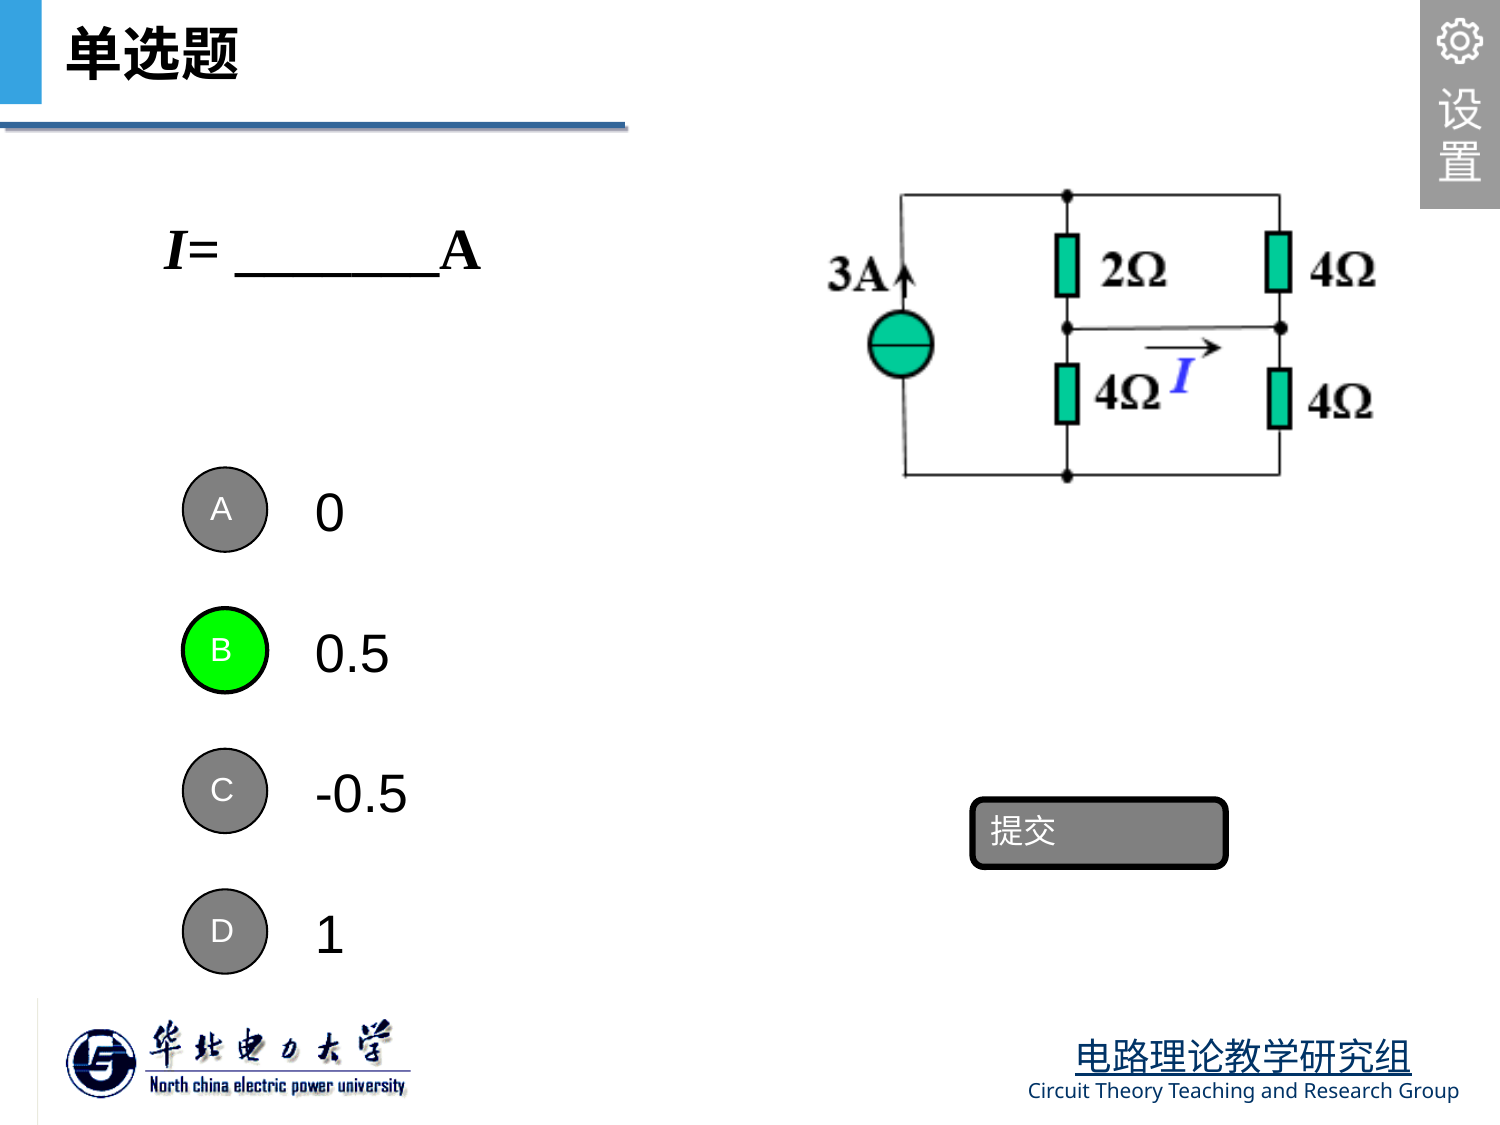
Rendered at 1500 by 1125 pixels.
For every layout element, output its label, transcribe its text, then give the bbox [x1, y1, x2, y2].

text_box 0 [299, 456, 1350, 563]
text_box I= _______A [149, 70, 1350, 422]
text_box 0.5 [299, 597, 1350, 703]
picture [815, 168, 1383, 493]
text_box A [182, 467, 268, 552]
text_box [0, 0, 259, 105]
text_box D [182, 889, 268, 974]
picture [1420, 0, 1500, 209]
text_box C [182, 748, 268, 834]
text_box 1 [299, 878, 1350, 985]
text_box 提交 [972, 799, 1226, 867]
text_box -0.5 [299, 738, 1350, 844]
picture [37, 997, 413, 1125]
text_box B [182, 608, 268, 693]
